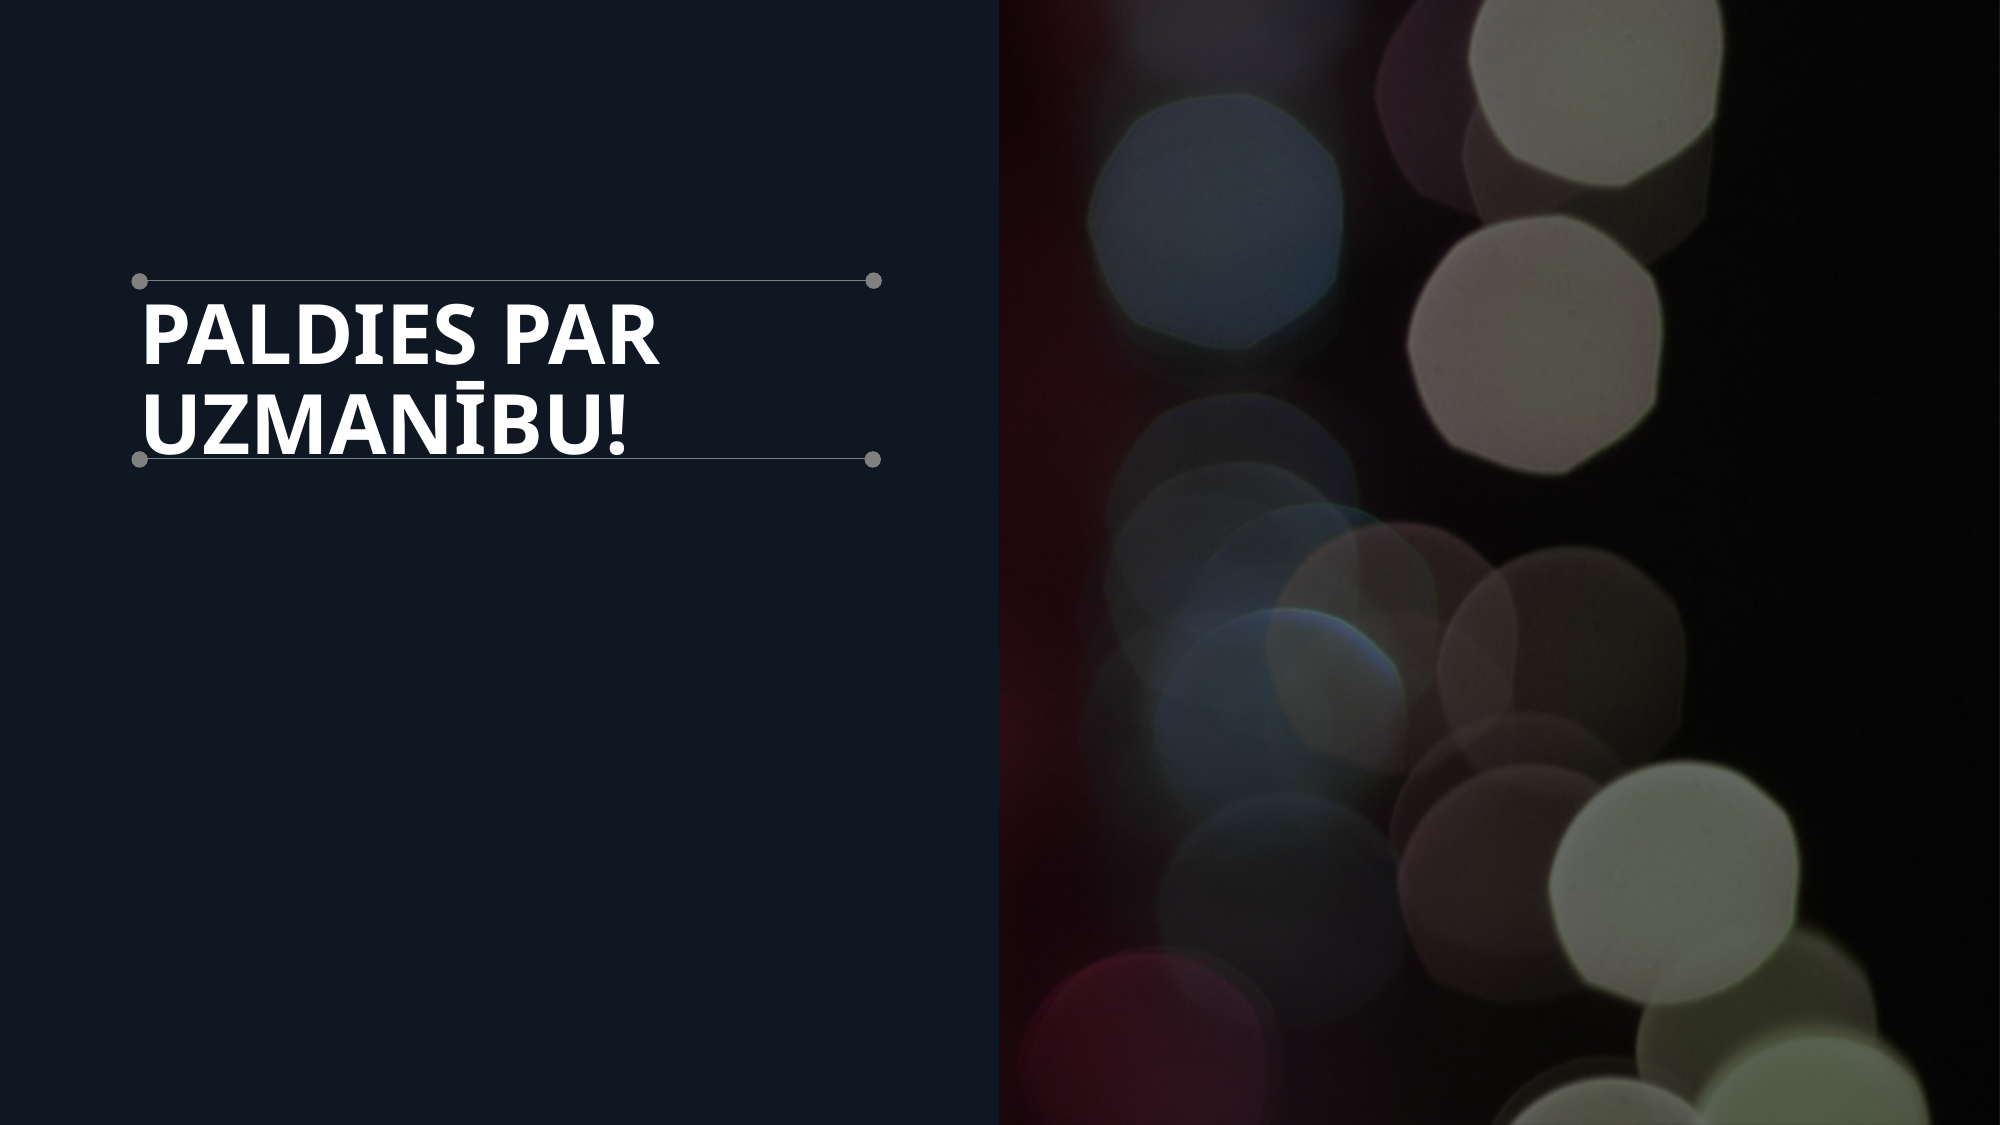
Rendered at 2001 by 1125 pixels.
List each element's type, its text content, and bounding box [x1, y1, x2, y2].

picture [999, 0, 1999, 1125]
title PALDIES PAR UZMANĪBU! [139, 293, 924, 473]
